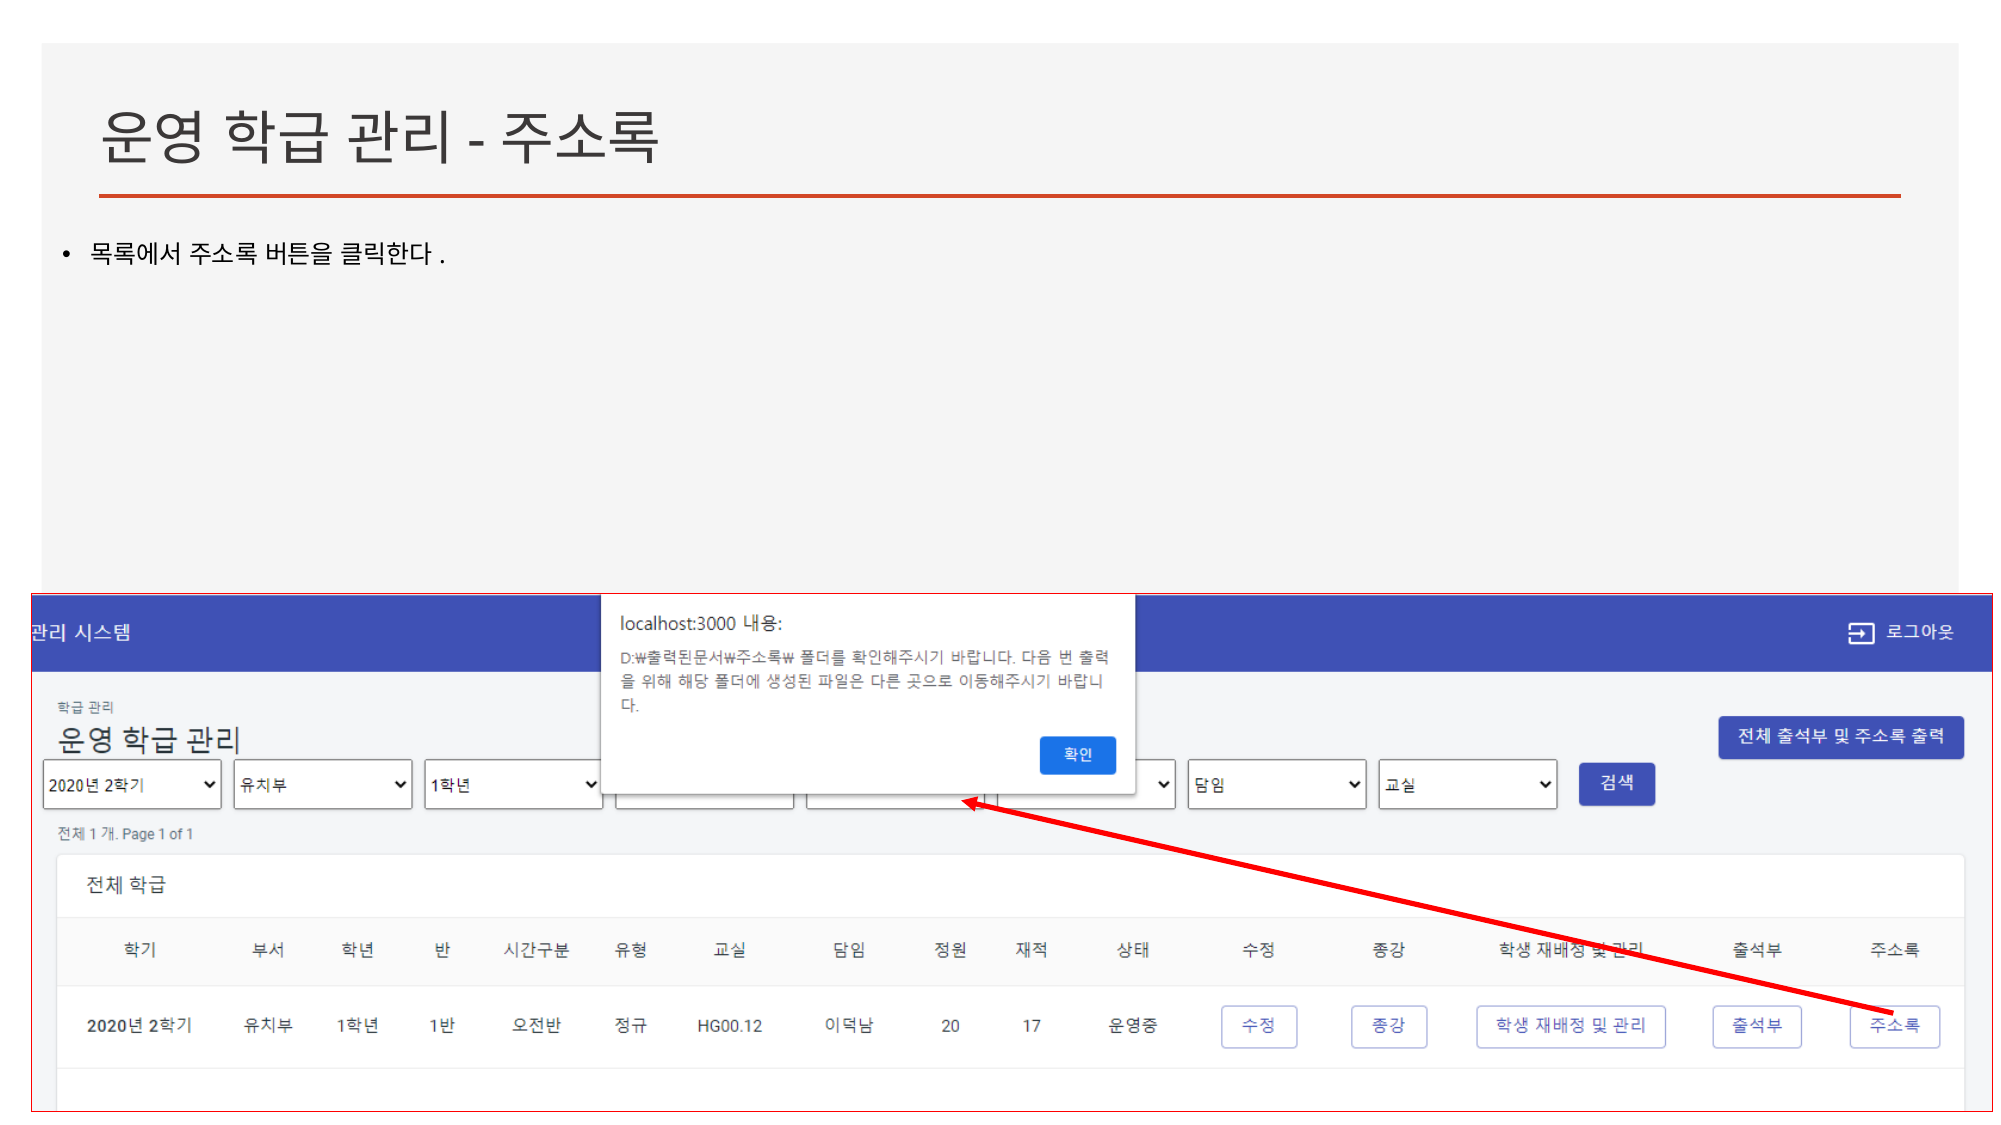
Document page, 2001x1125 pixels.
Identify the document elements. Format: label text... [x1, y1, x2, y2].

title 운영 학급 관리-주소록 [85, 73, 1499, 179]
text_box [961, 800, 1894, 1014]
picture [31, 593, 1993, 1112]
text_box 목록에서 주소록 버튼을 클릭한다. [47, 231, 1563, 276]
